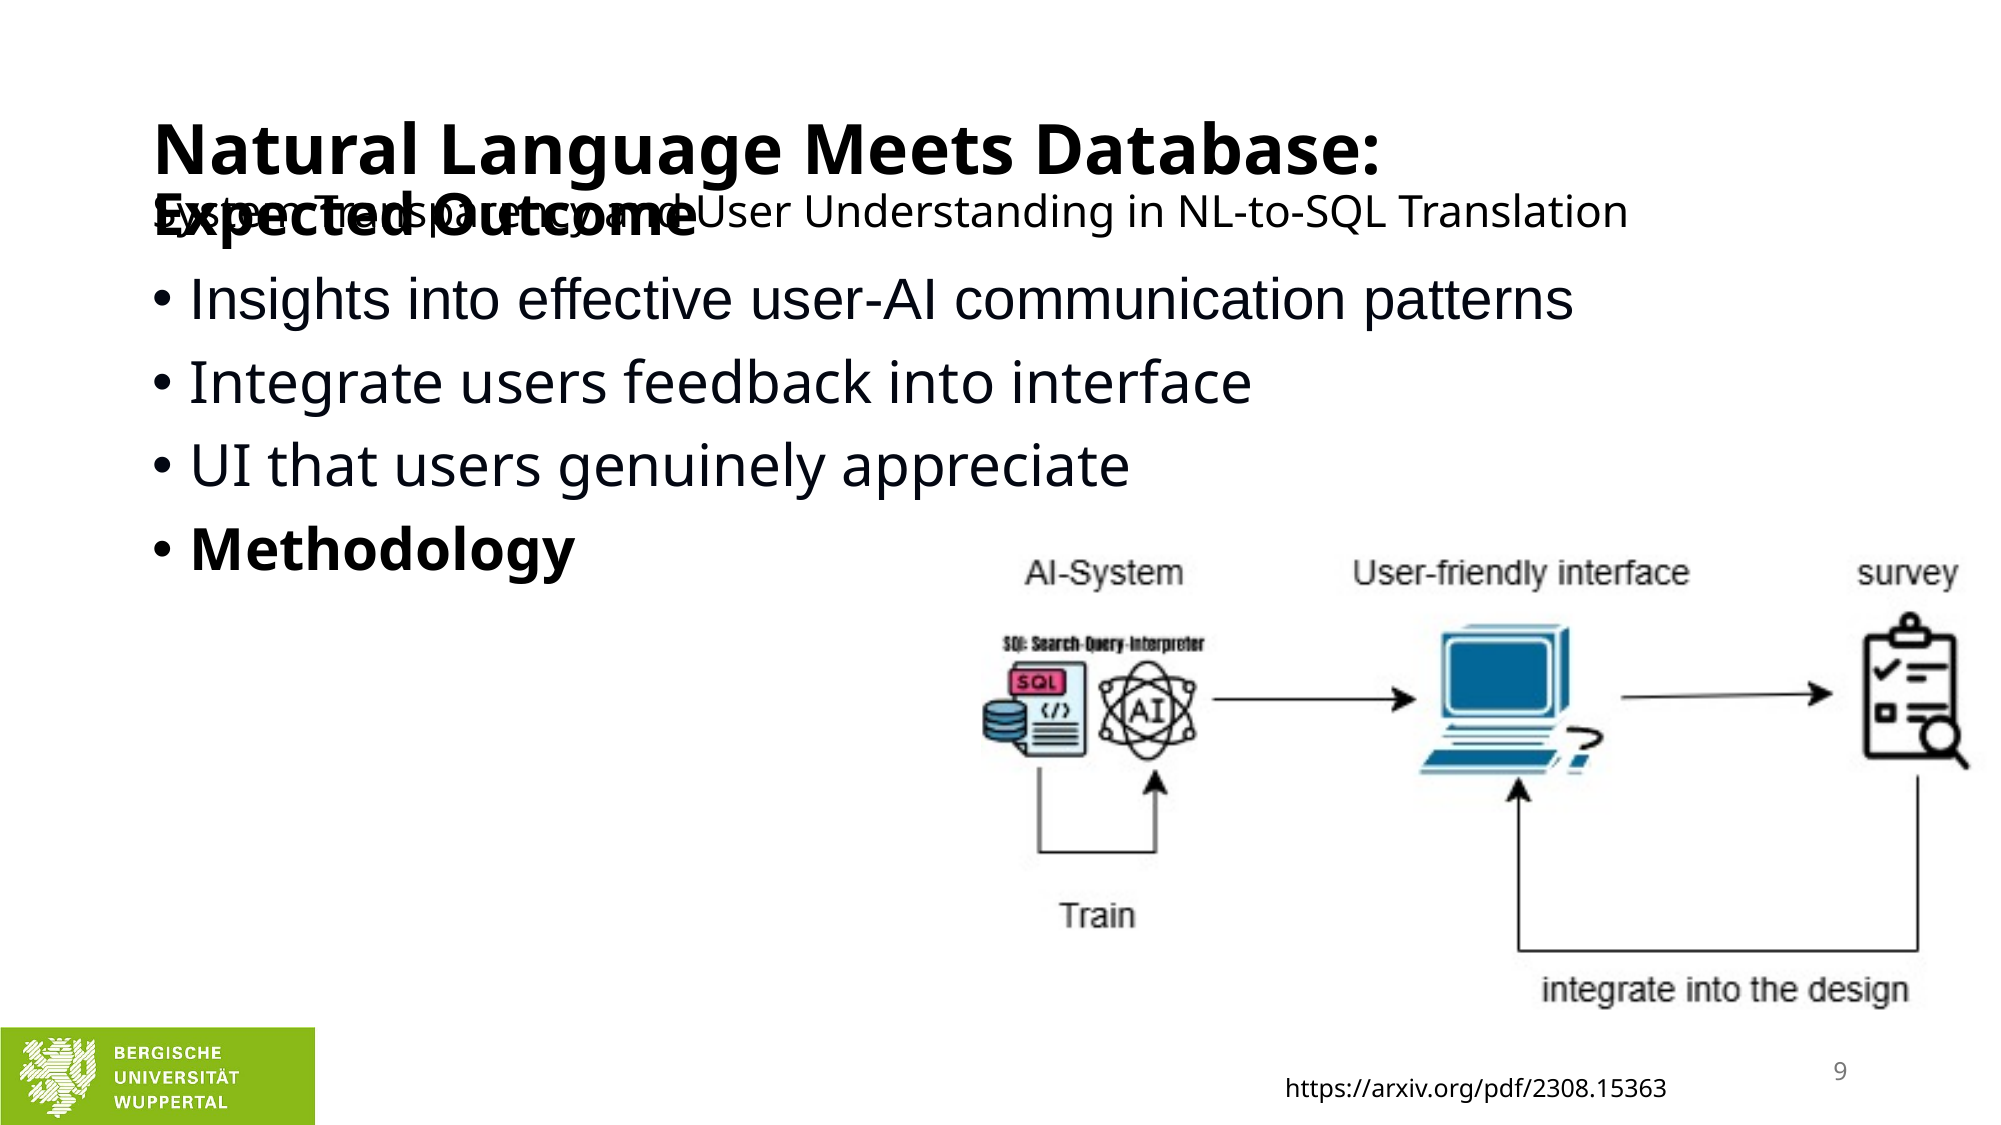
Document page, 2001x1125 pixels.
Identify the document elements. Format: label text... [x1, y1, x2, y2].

slide_number 9 [1412, 1042, 1863, 1103]
picture [980, 535, 2000, 1028]
title Natural Language Meets Database: System Transparency and User Understanding in NL-to-SQL Translation [137, 107, 1790, 178]
text_box https://arxiv.org/pdf/2308.15363 [1270, 1065, 1839, 1111]
picture [0, 1027, 349, 1125]
list Expected Outcome Insights into effective user-AI communication patterns Integrate users feedback into interface UI that users genuinely appreciate Methodology [137, 178, 1863, 954]
